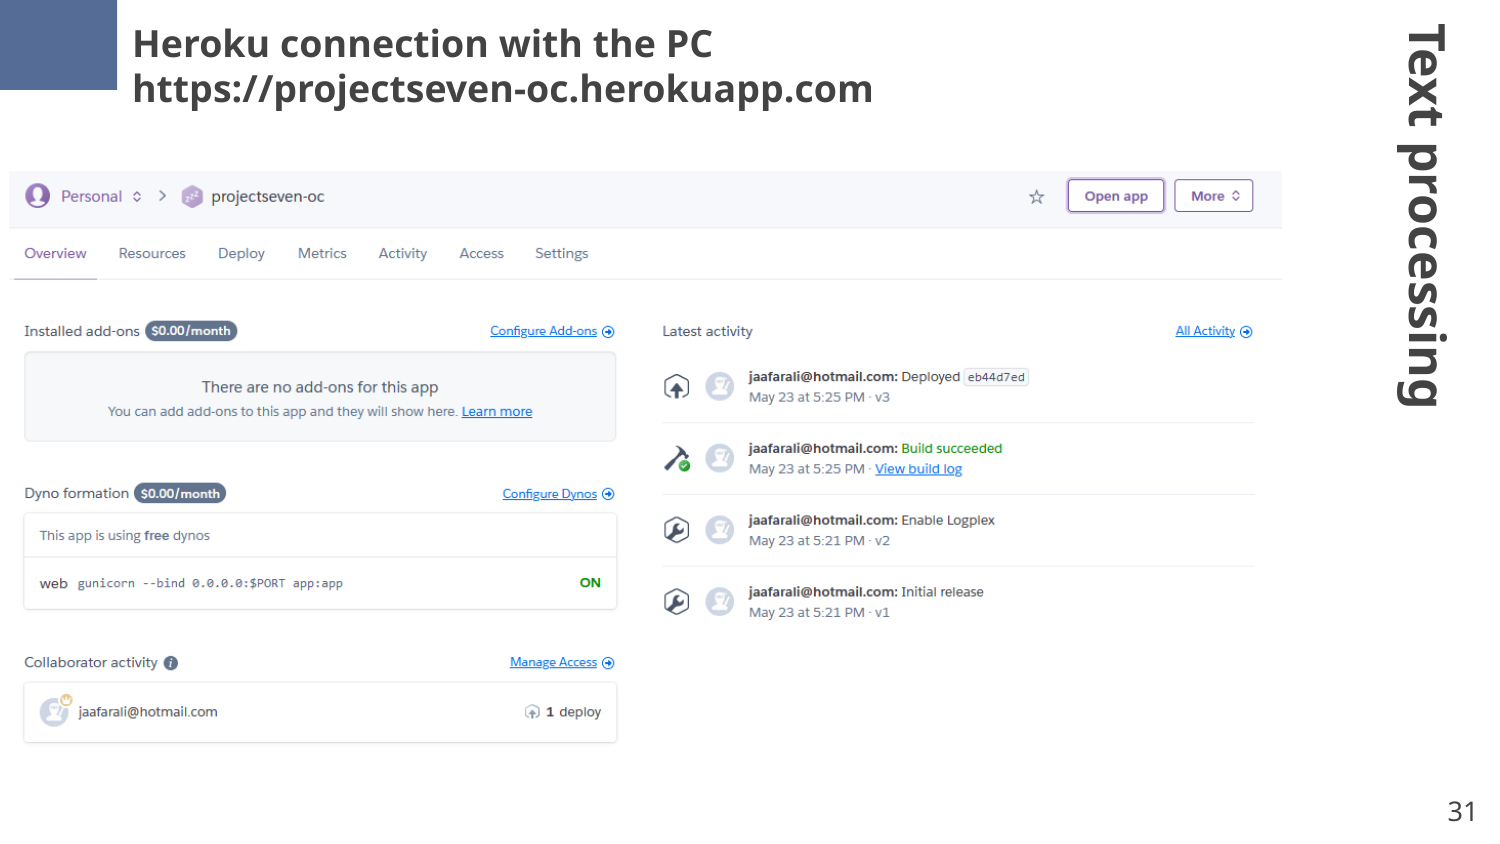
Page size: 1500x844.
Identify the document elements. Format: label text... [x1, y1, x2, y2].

title Heroku connection with the PC https://projectseven-oc.herokuapp.com [118, 5, 965, 85]
slide_number ‹#› [1403, 779, 1494, 844]
picture [9, 170, 1282, 780]
text_box [0, 0, 118, 90]
title Text processing [1403, 8, 1484, 580]
